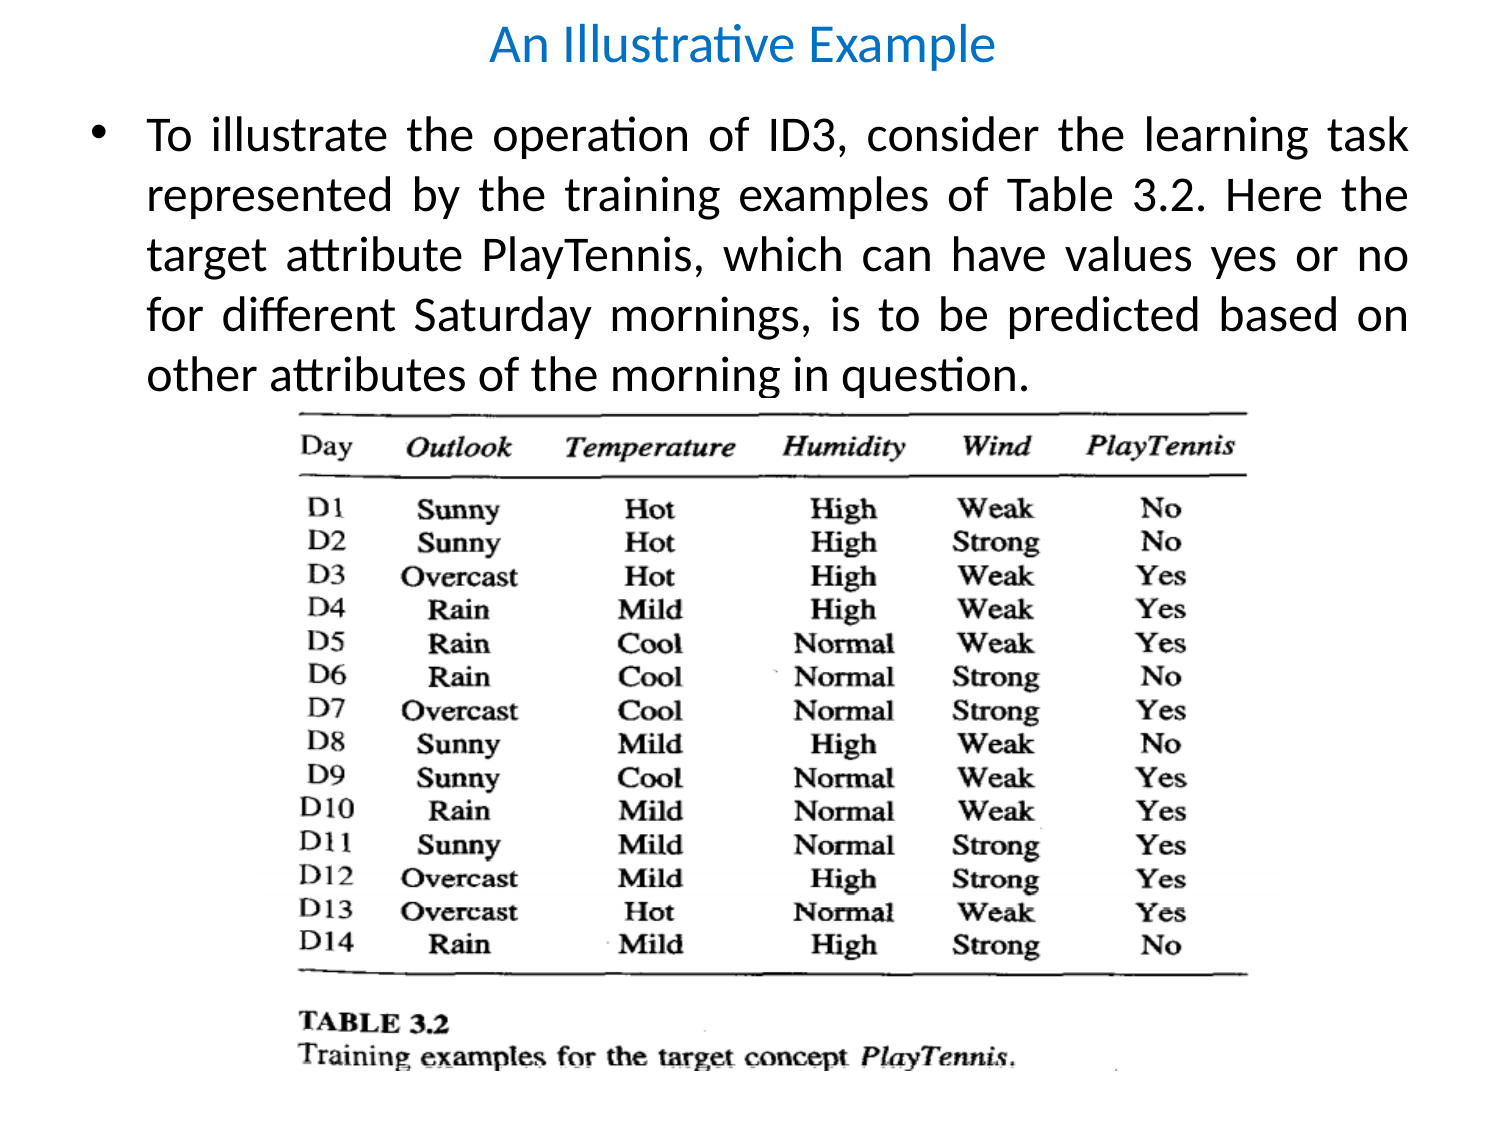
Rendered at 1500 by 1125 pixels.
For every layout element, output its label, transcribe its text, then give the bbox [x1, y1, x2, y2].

picture [257, 398, 1284, 1072]
list To illustrate the operation of ID3, consider the learning task represented by the training examples of Table 3.2. Here the target attribute PlayTennis, which can have values yes or no for different Saturday mornings, is to be predicted based on other attributes of the morning in question. [75, 93, 1425, 1102]
title An Illustrative Example [75, 0, 1425, 82]
